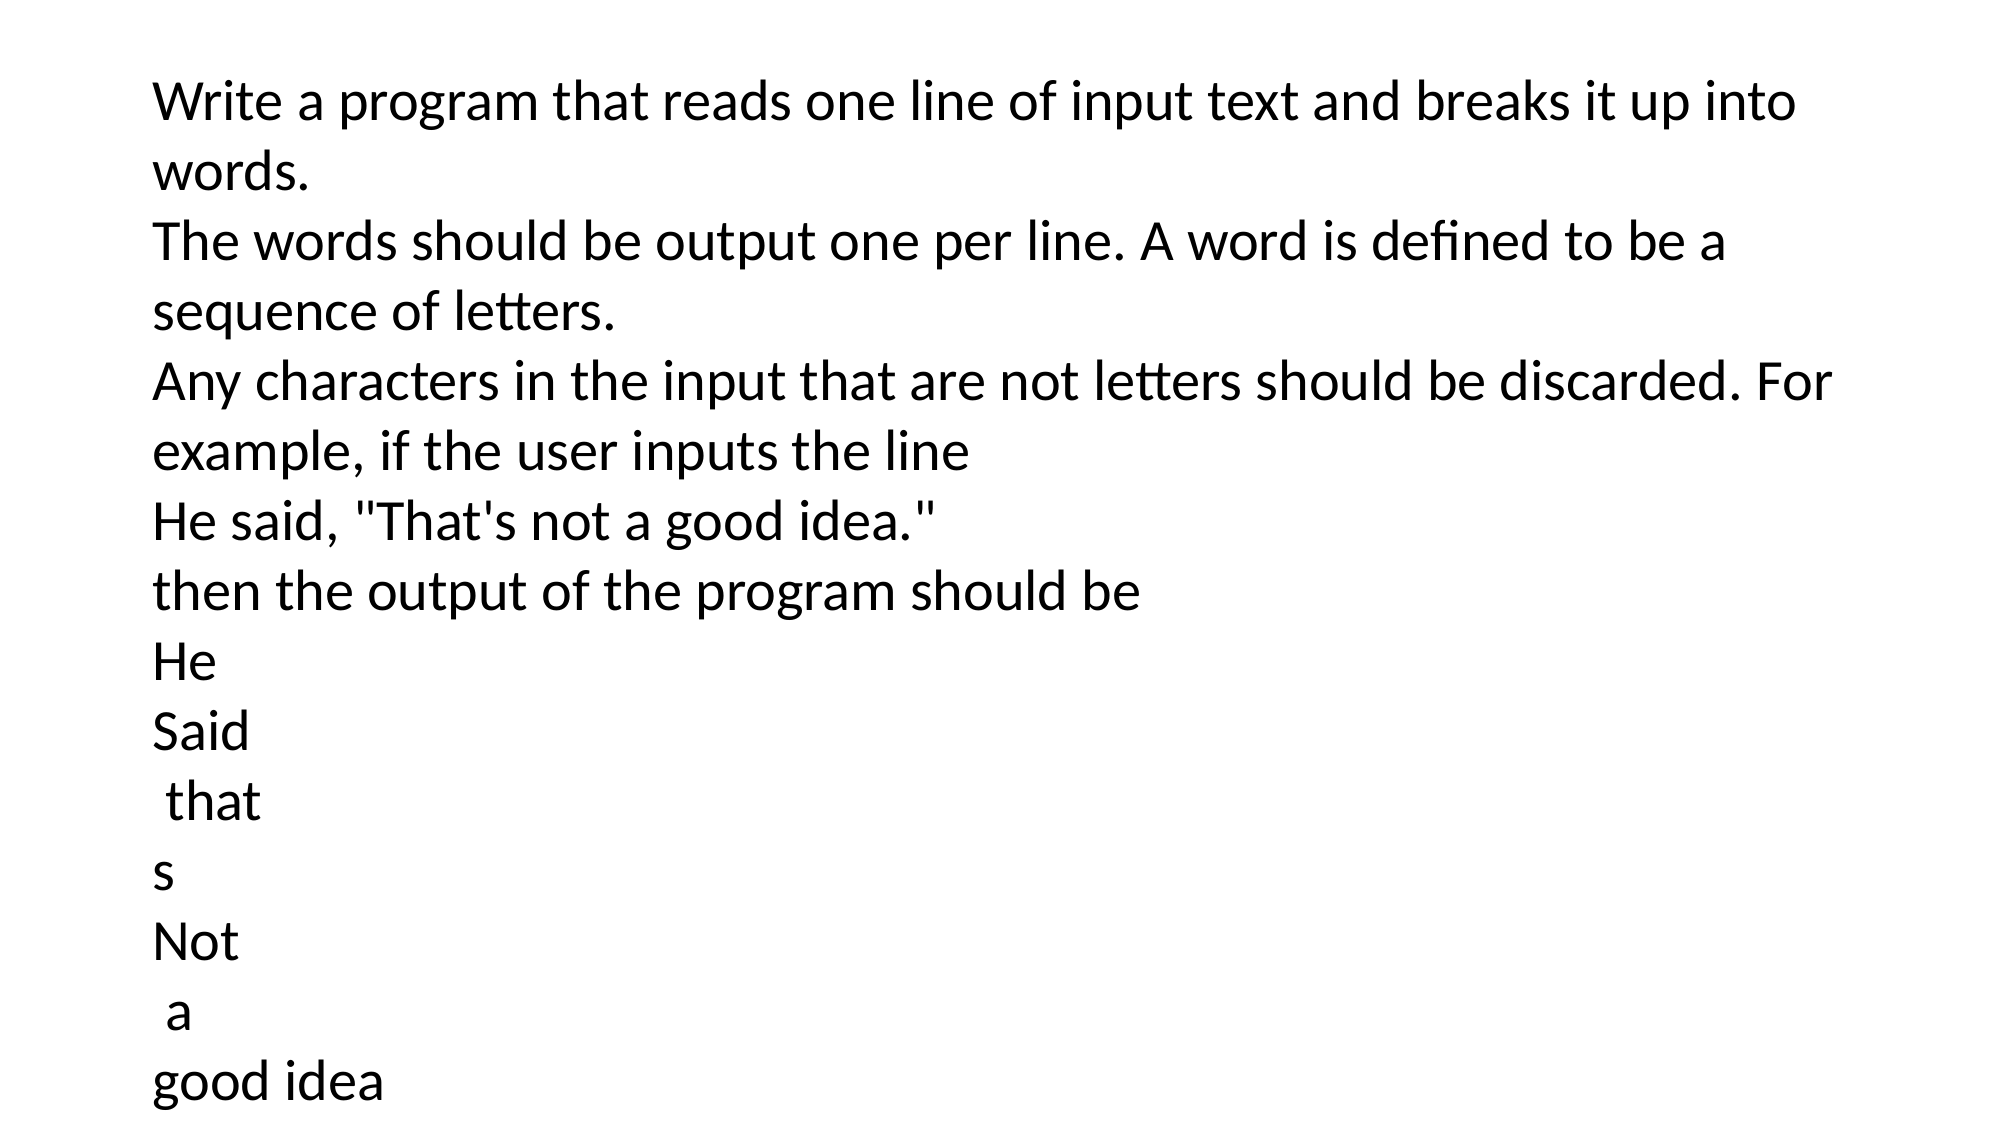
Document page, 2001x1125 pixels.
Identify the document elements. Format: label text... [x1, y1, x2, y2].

list Write a program that reads one line of input text and breaks it up into words. The words should be output one per line. A word is defined to be a sequence of letters. Any characters in the input that are not letters should be discarded. For example, if the user inputs the line He said, "That's not a good idea." then the output of the program should be He Said that s Not a good idea [137, 54, 1912, 1120]
